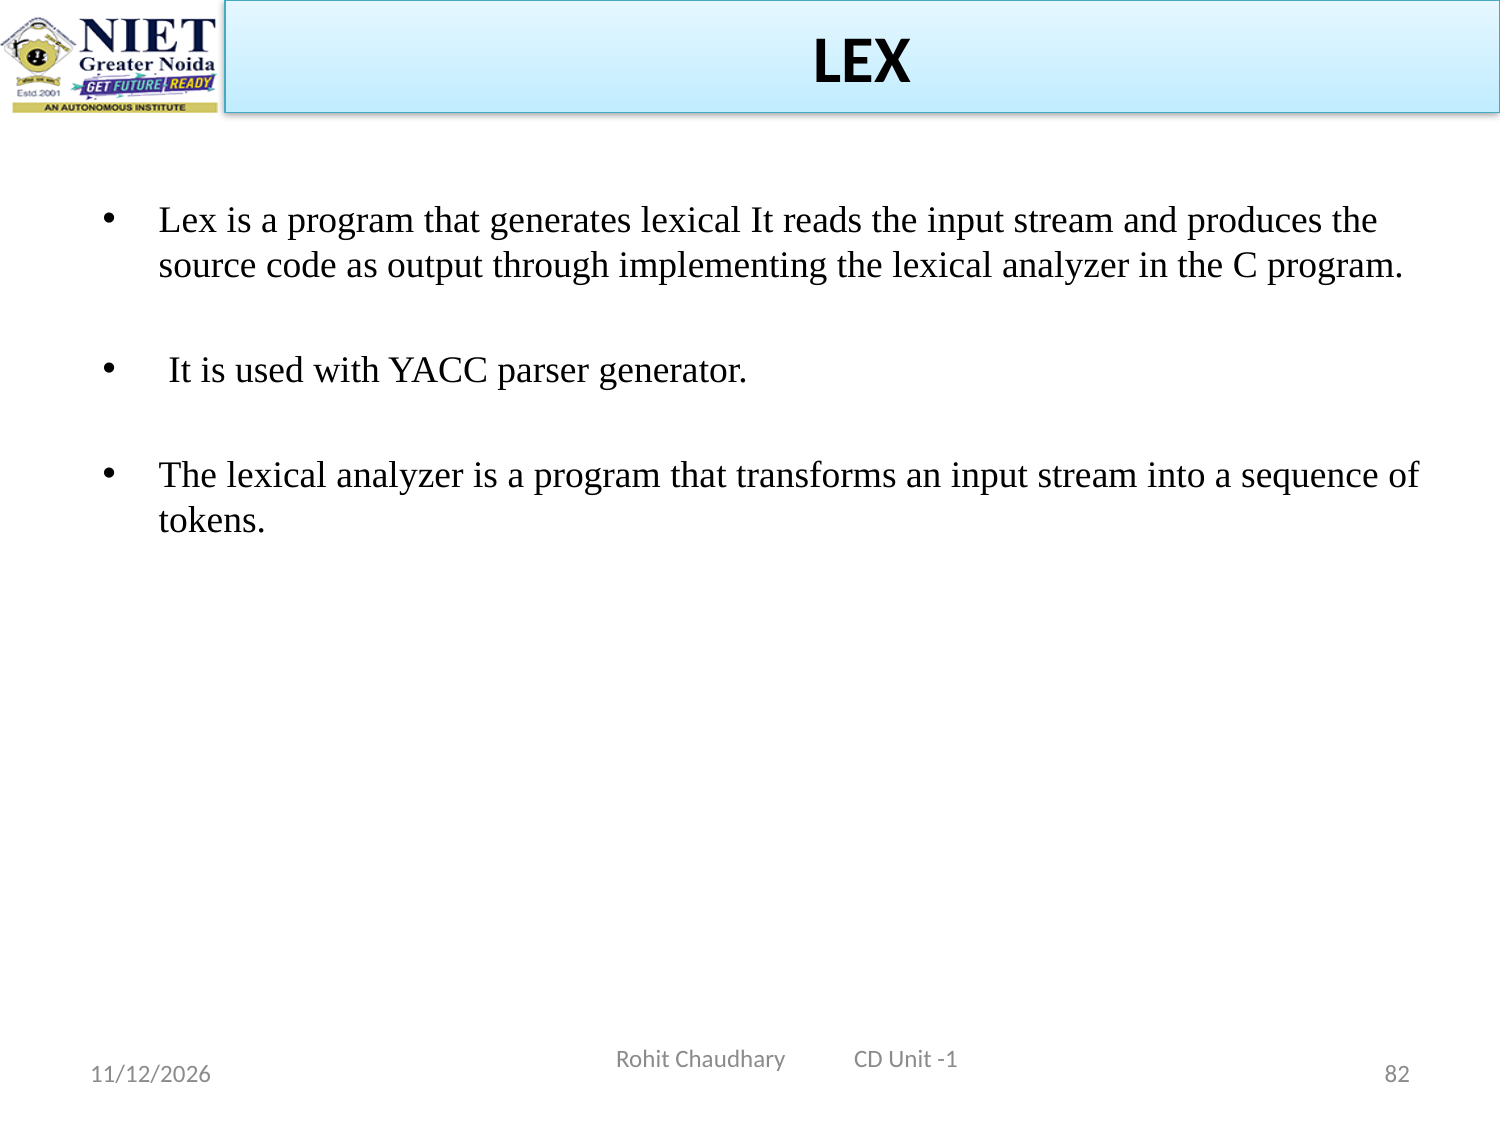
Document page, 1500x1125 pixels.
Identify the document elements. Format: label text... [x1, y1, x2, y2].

picture [0, 16, 218, 113]
text_box LEX [224, 0, 1500, 113]
footer Rohit Chaudhary CD Unit -1 [375, 1027, 1200, 1088]
slide_number 82 [1074, 1042, 1425, 1103]
list Lex is a program that generates lexical It reads the input stream and produces the source code as output through implementing the lexical analyzer in the C program. It is used with YACC parser generator. The lexical analyzer is a program that transforms an input stream into a sequence of tokens. [87, 187, 1438, 930]
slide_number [75, 1042, 425, 1103]
